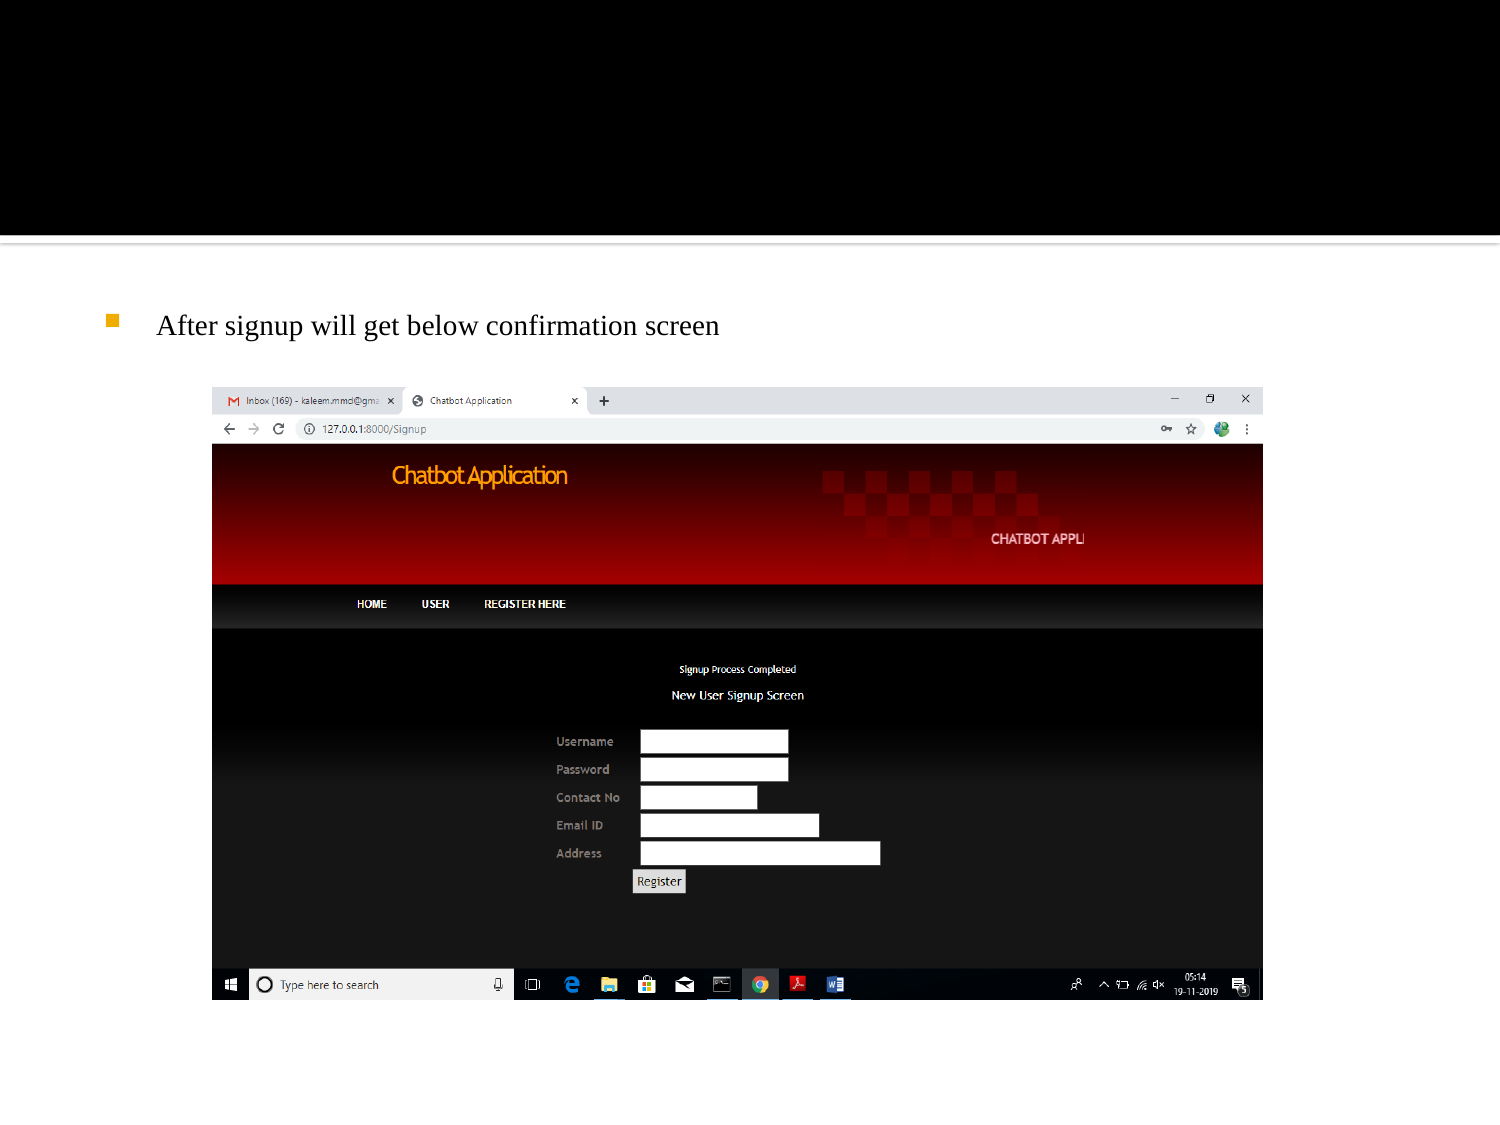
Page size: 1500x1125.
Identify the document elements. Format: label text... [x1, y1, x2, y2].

list After signup will get below confirmation screen [75, 291, 1425, 1050]
picture [212, 387, 1263, 1000]
